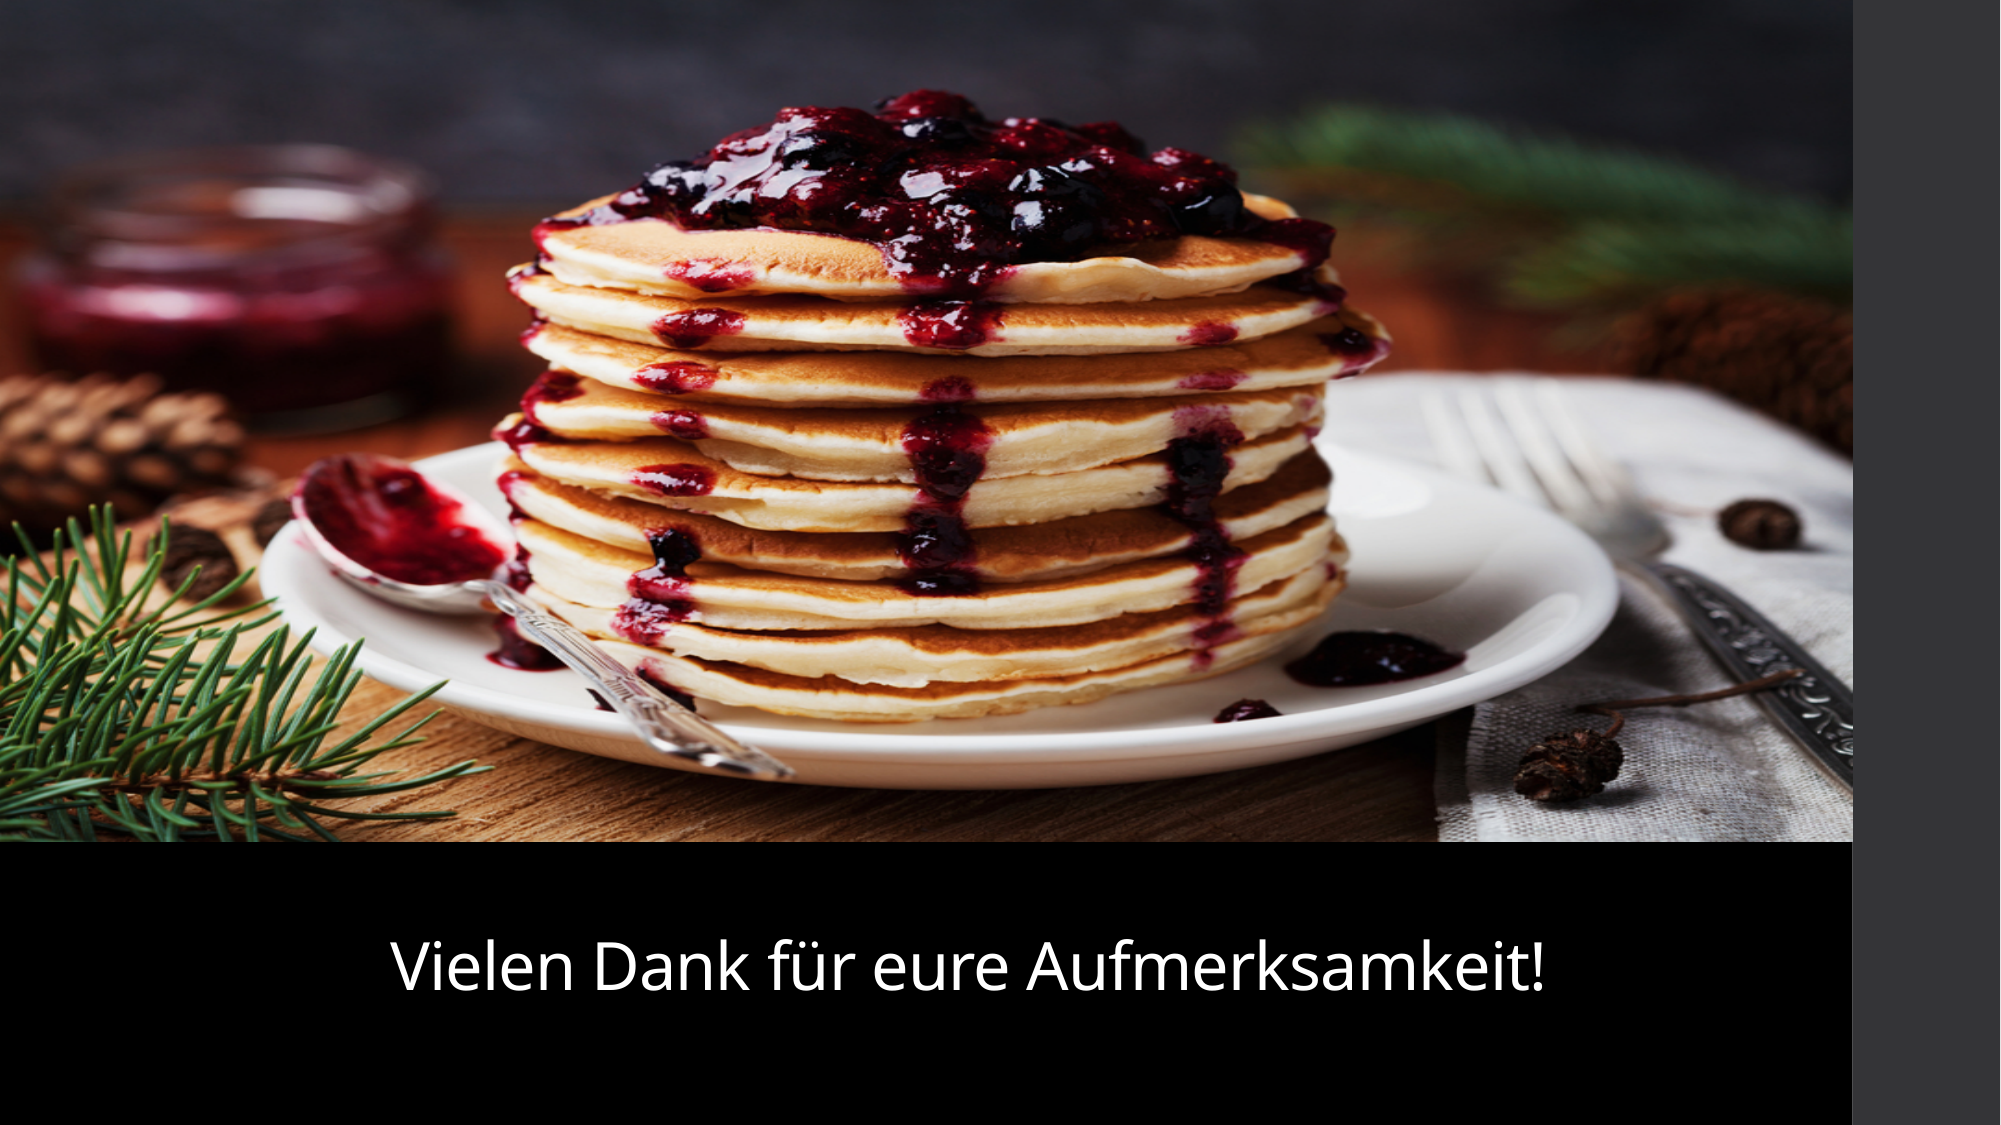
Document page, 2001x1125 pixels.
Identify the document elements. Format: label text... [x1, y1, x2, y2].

picture [0, 0, 1853, 842]
title Vielen Dank für eure Aufmerksamkeit! [150, 862, 1788, 1013]
